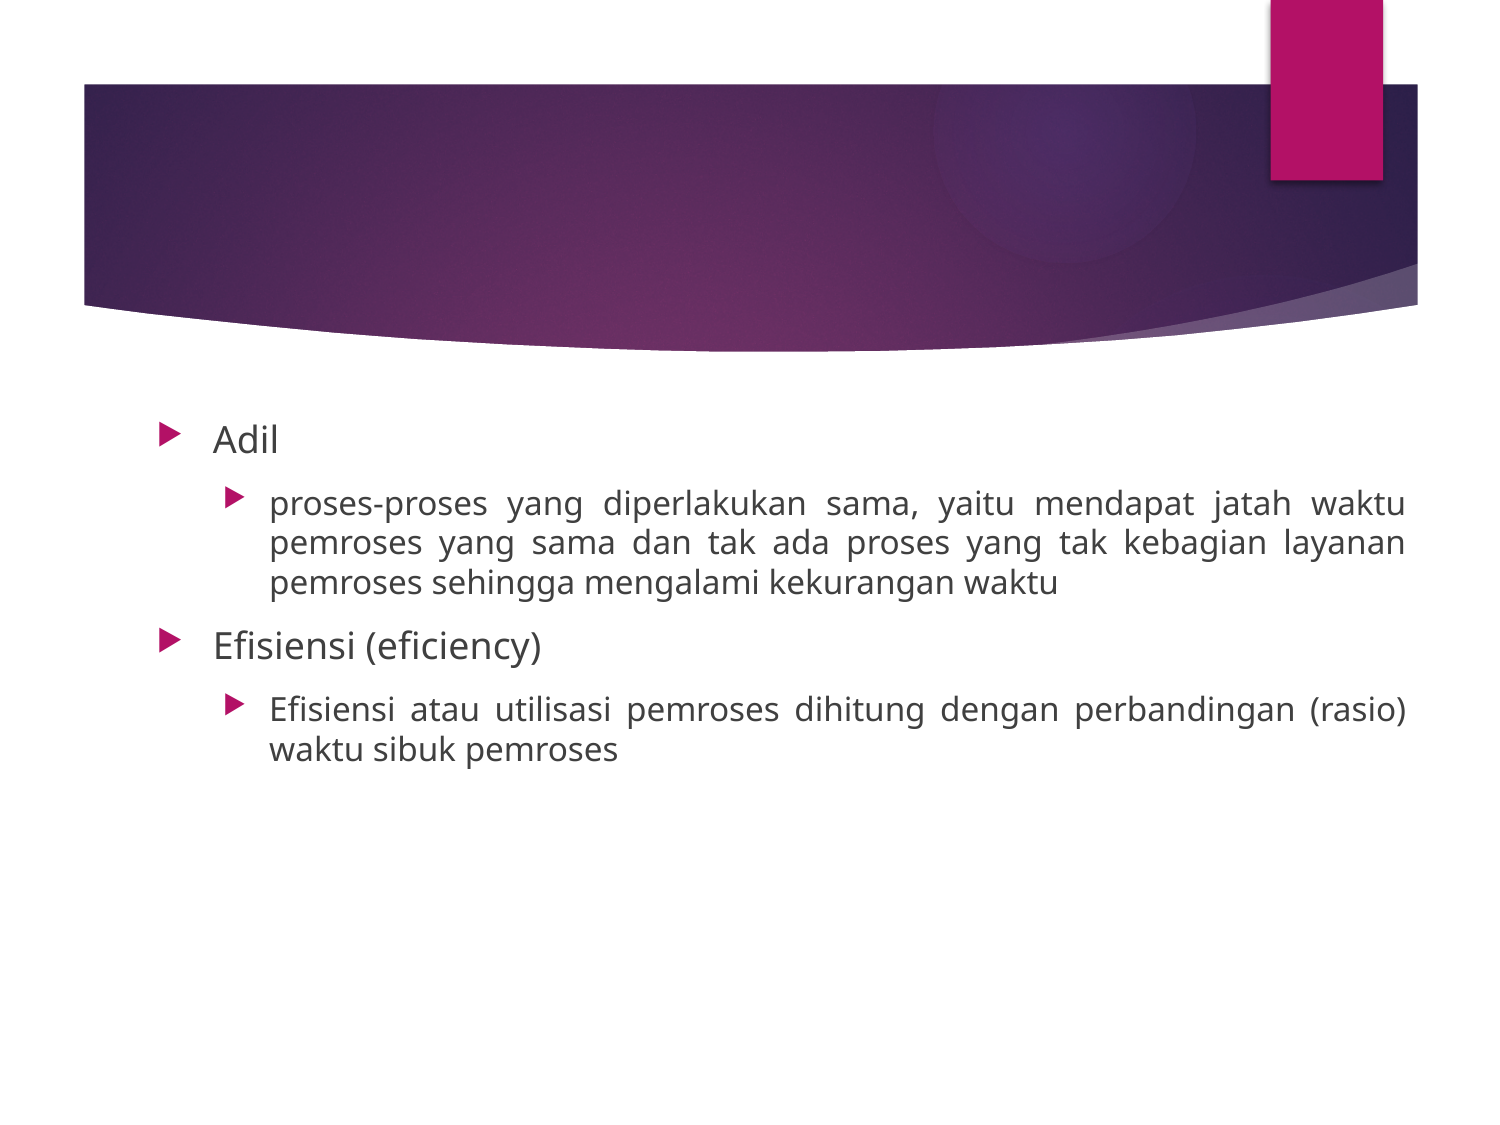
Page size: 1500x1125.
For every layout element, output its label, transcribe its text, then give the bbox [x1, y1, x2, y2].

list Adil proses-proses yang diperlakukan sama, yaitu mendapat jatah waktu pemroses yang sama dan tak ada proses yang tak kebagian layanan pemroses sehingga mengalami kekurangan waktu Efisiensi (eficiency) Efisiensi atau utilisasi pemroses dihitung dengan perbandingan (rasio) waktu sibuk pemroses [141, 408, 1424, 988]
